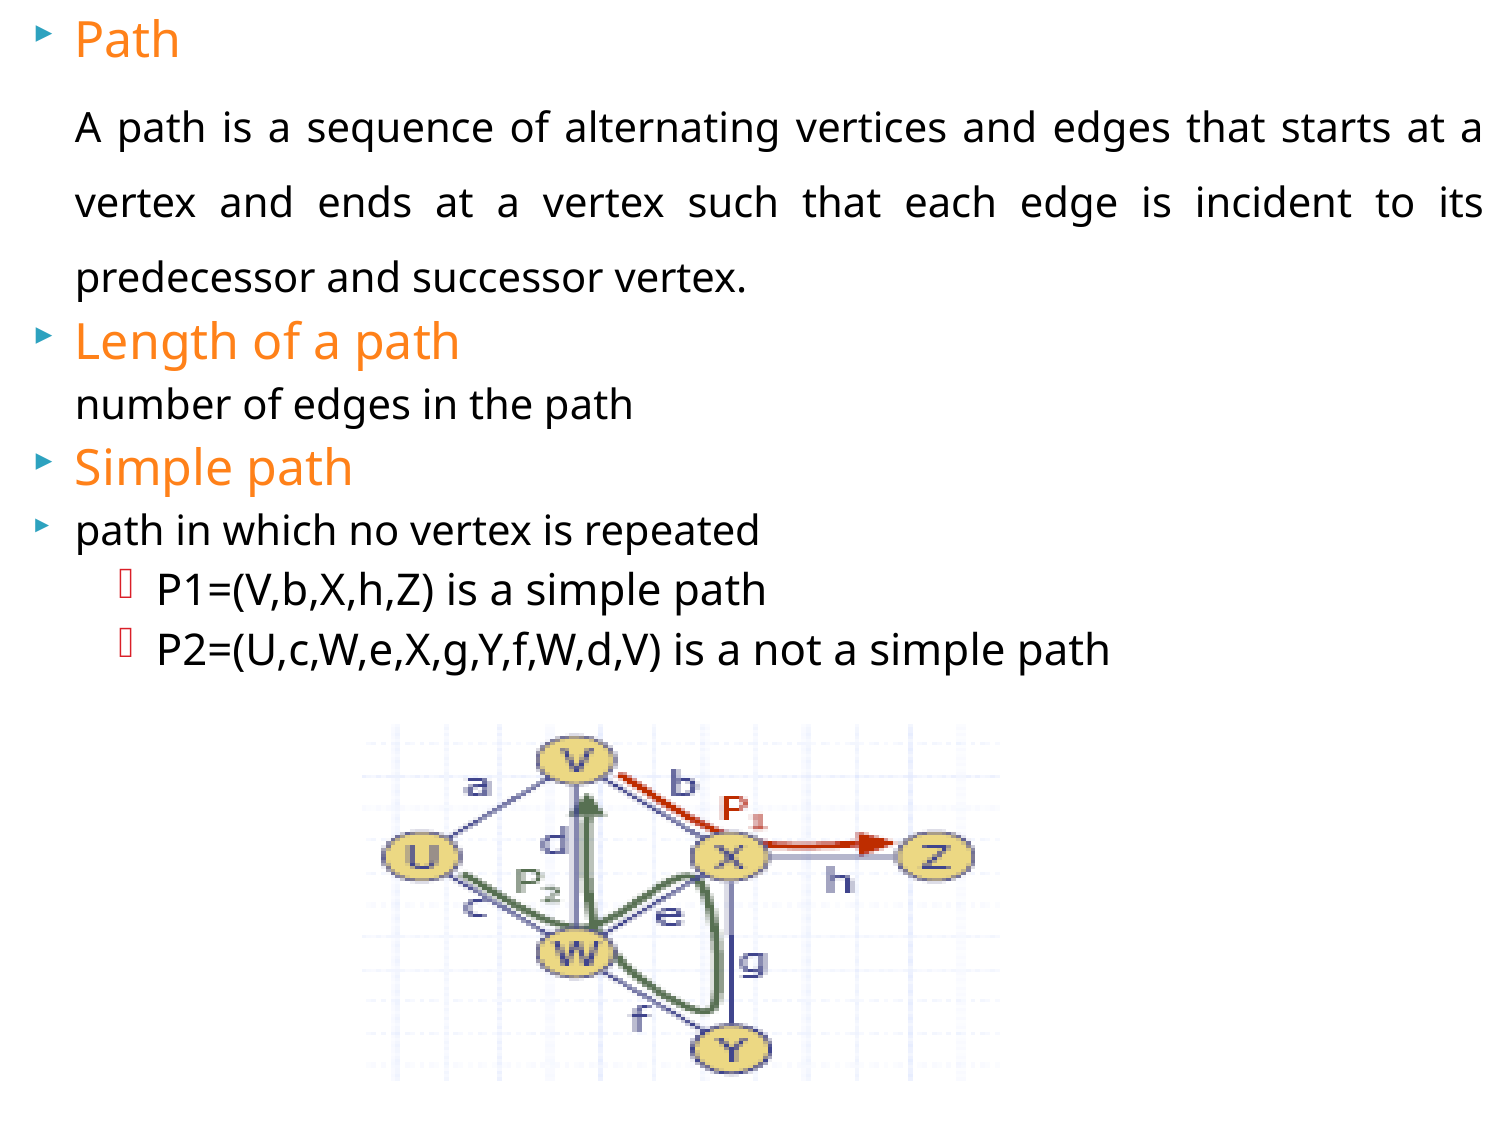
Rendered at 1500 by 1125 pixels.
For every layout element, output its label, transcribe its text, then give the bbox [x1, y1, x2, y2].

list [362, 724, 1001, 1081]
list Path A path is a sequence of alternating vertices and edges that starts at a vertex and ends at a vertex such that each edge is incident to its predecessor and successor vertex. Length of a path number of edges in the path Simple path path in which no vertex is repeated P1=(V,b,X,h,Z) is a simple path P2=(U,c,W,e,X,g,Y,f,W,d,V) is a not a simple path [0, 0, 1500, 1101]
